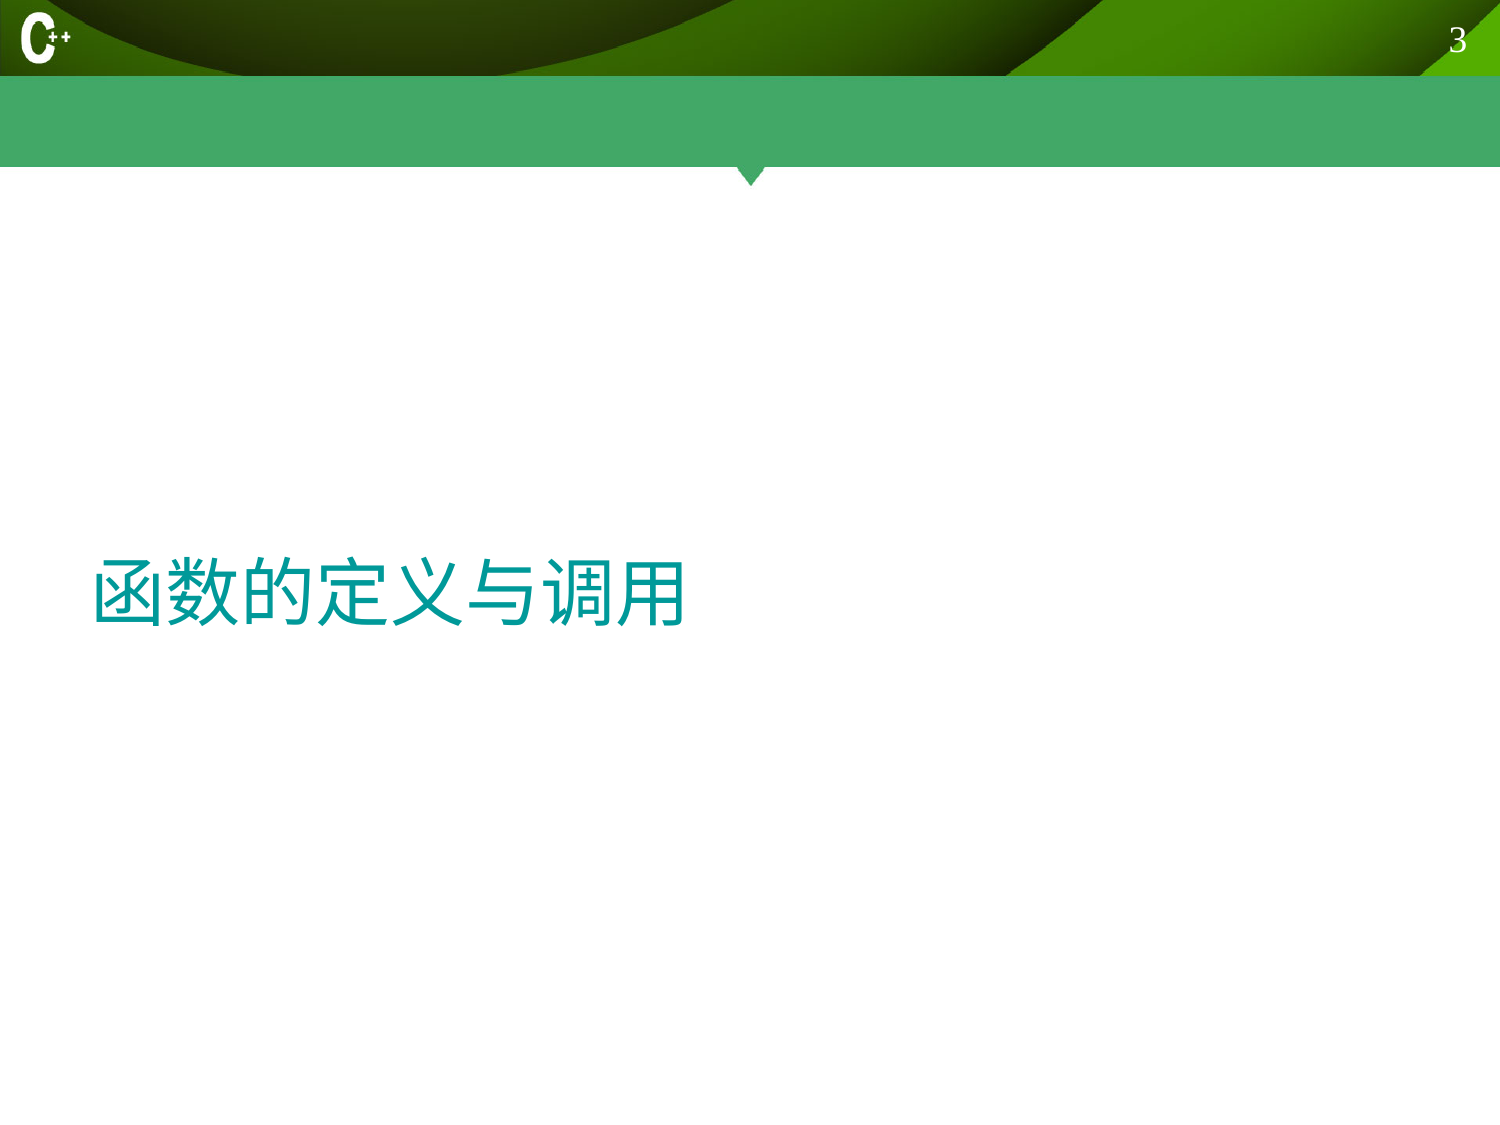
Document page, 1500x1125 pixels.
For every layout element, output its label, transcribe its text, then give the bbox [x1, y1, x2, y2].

picture [0, 0, 1500, 1125]
title 函数的定义与调用 [75, 503, 1426, 679]
slide_number 3 [1144, 7, 1483, 68]
